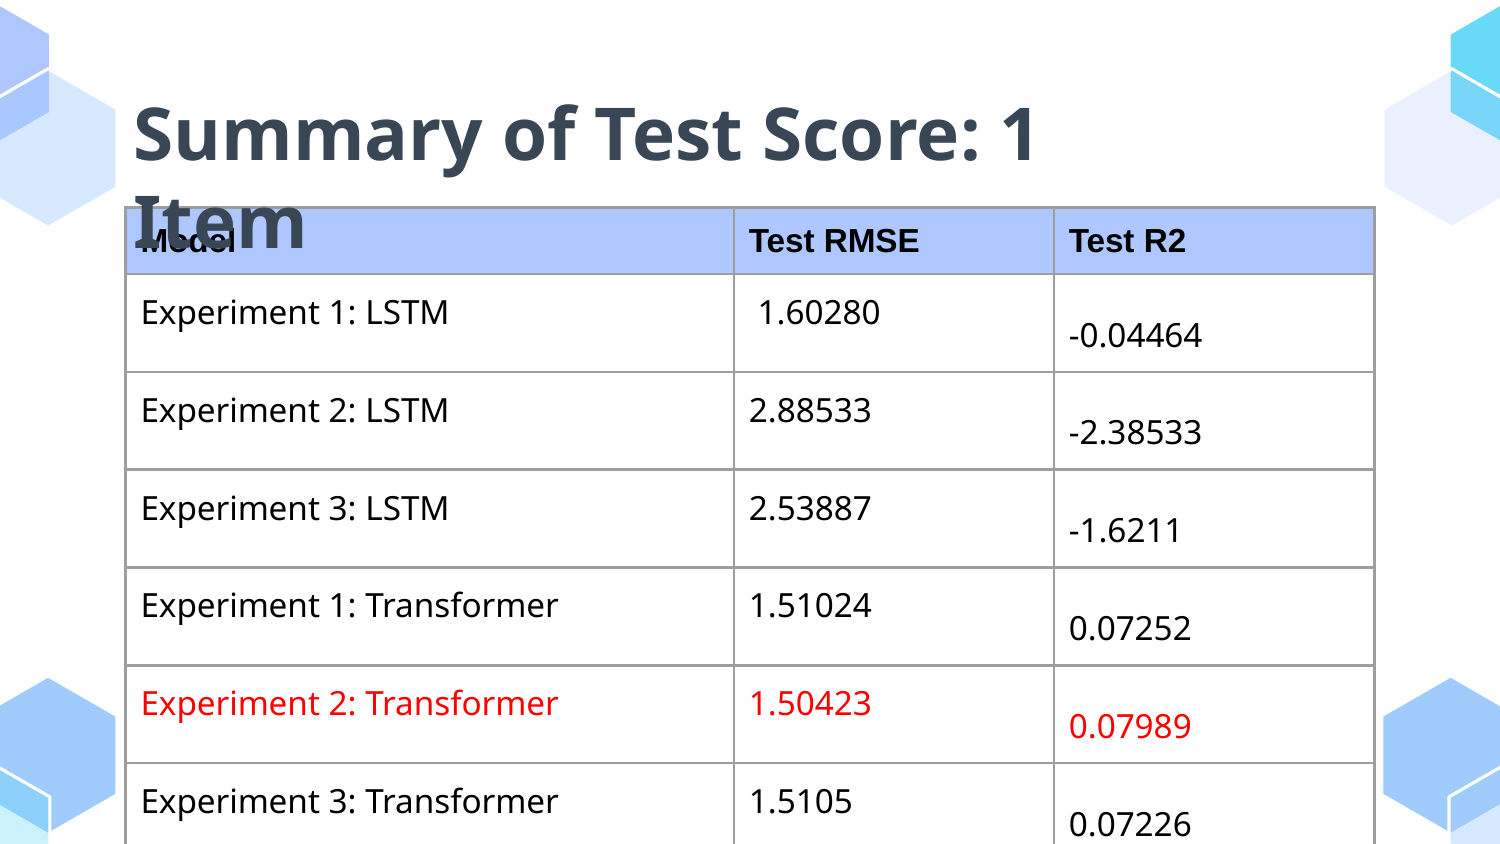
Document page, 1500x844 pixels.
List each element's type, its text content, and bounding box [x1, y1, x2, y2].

table_cell -2.38533 [1055, 373, 1373, 468]
table_cell 1.50423 [735, 667, 1053, 762]
table_cell 0.07226 [1055, 764, 1373, 844]
table_header Test RMSE [735, 209, 1053, 273]
table_cell 1.60280 [735, 275, 1053, 371]
table_cell Experiment 3: Transformer [127, 764, 733, 844]
table_header Test R2 [1055, 209, 1373, 273]
table_cell 1.51024 [735, 569, 1053, 664]
table_cell Experiment 2: LSTM [127, 373, 733, 468]
table_cell Experiment 1: Transformer [127, 569, 733, 664]
table_header Model [127, 209, 733, 273]
table_cell 0.07989 [1055, 667, 1373, 762]
title Summary of Test Score: 1 Item [118, 72, 1193, 186]
table_cell -1.6211 [1055, 471, 1373, 566]
table_cell 0.07252 [1055, 569, 1373, 664]
table_cell 2.88533 [735, 373, 1053, 468]
table_cell Experiment 2: Transformer [127, 667, 733, 762]
table_cell 1.5105 [735, 764, 1053, 844]
table_cell -0.04464 [1055, 275, 1373, 371]
table_cell 2.53887 [735, 471, 1053, 566]
table_cell Experiment 1: LSTM [127, 275, 733, 371]
table_cell Experiment 3: LSTM [127, 471, 733, 566]
